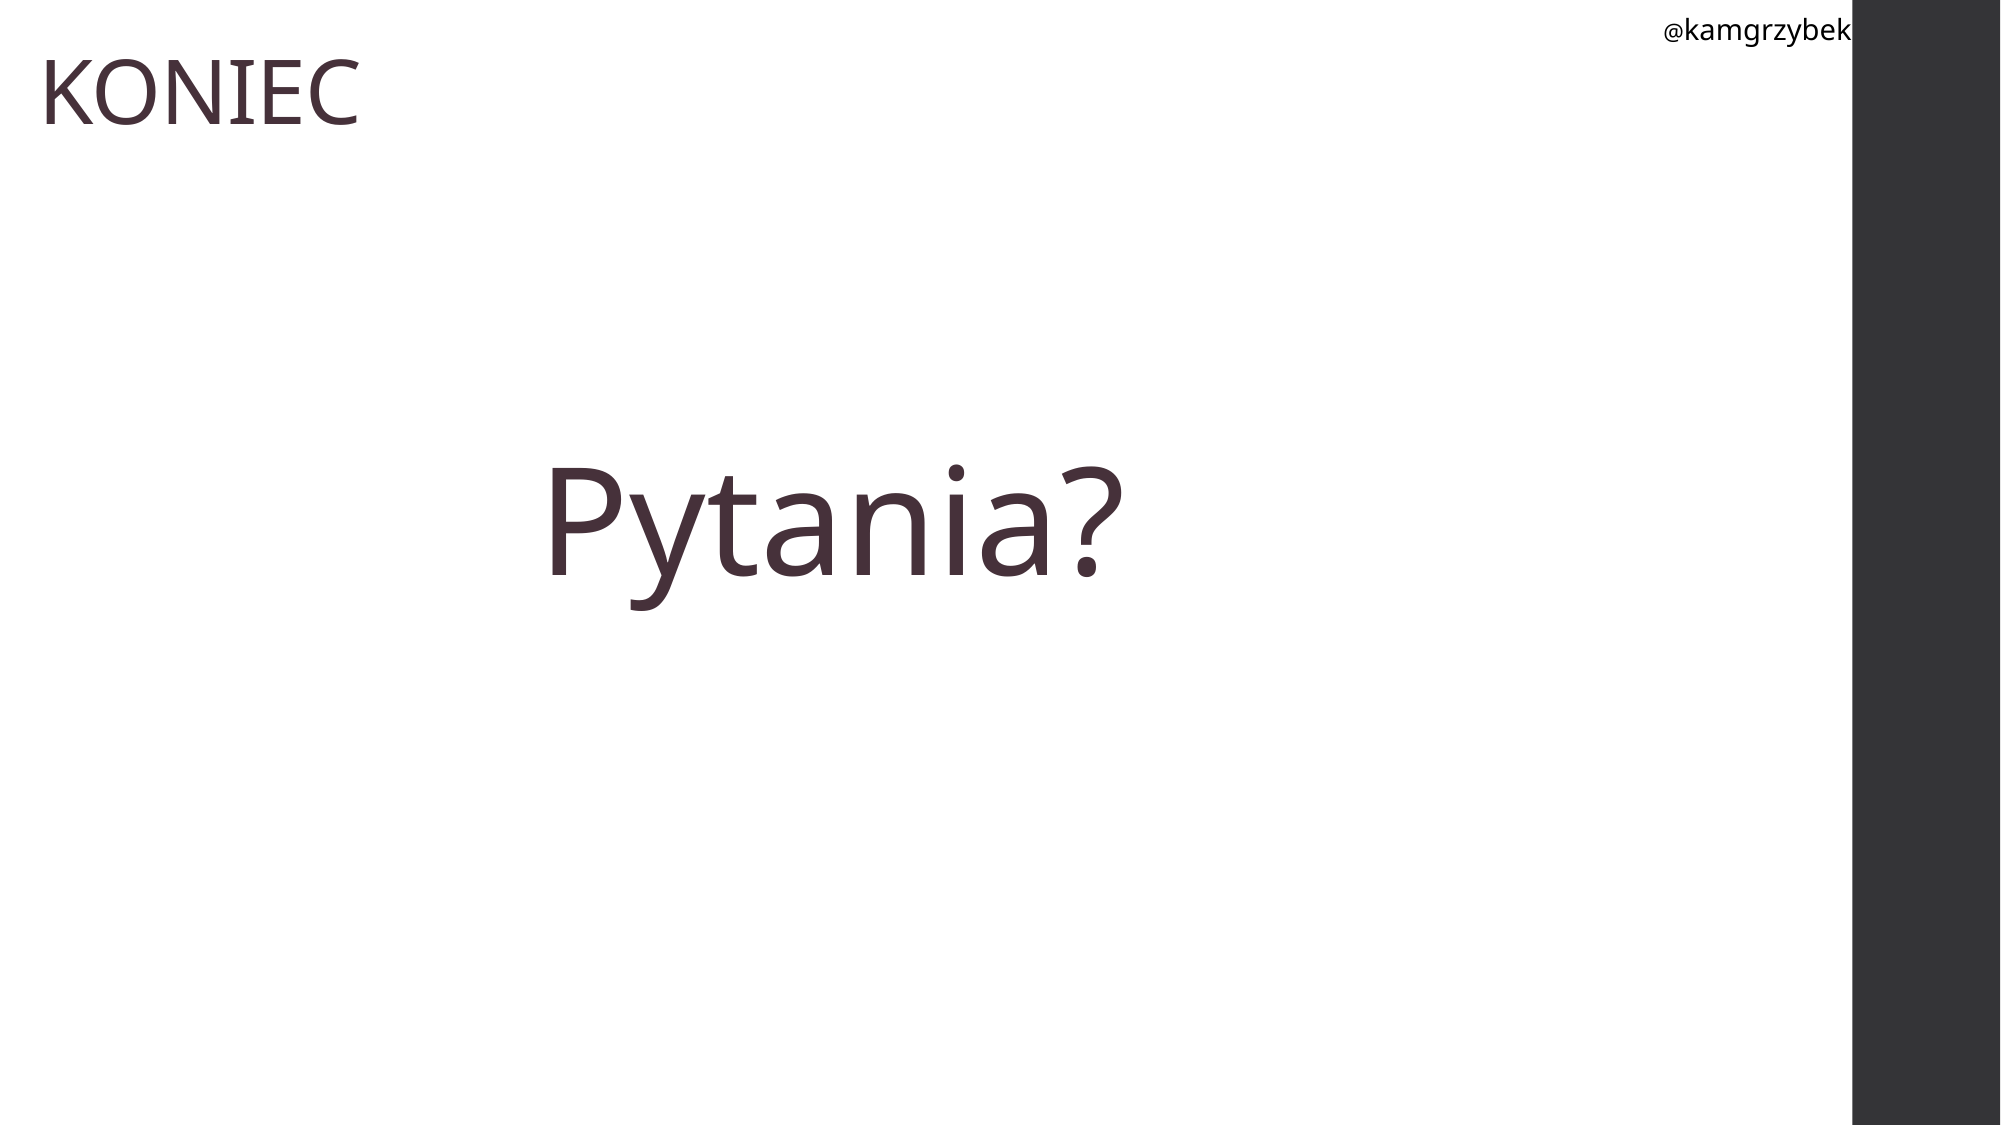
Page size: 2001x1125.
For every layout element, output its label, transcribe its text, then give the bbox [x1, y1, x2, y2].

text_box @kamgrzybek [1648, 3, 1873, 54]
text_box Pytania? [523, 418, 1233, 614]
title KONIEC [23, 20, 1958, 152]
